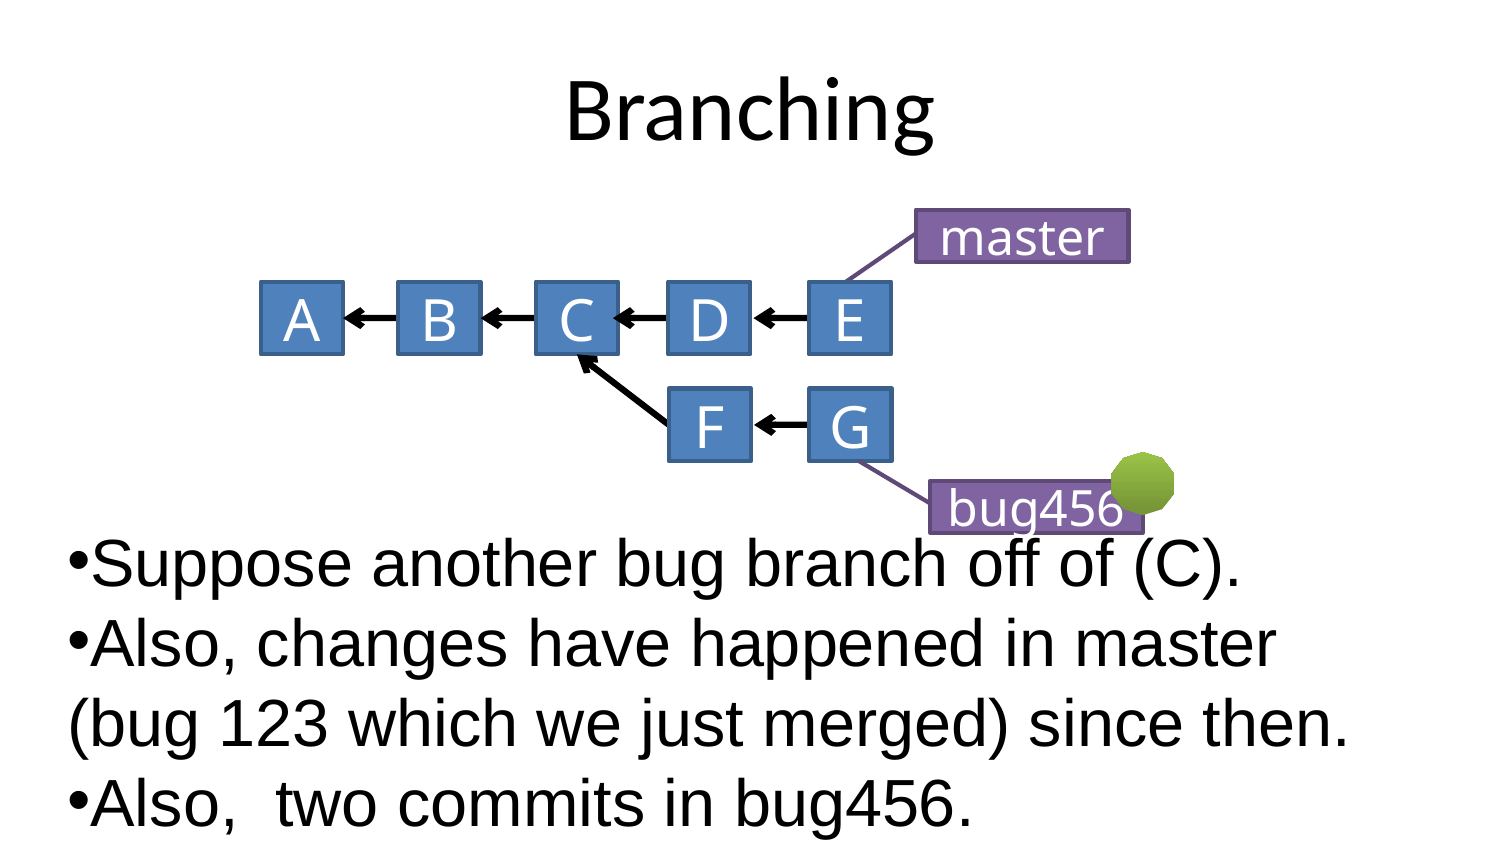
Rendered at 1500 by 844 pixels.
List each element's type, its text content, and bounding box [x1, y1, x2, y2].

text_box D [668, 281, 751, 355]
text_box bug456 [858, 460, 1143, 533]
text_box [612, 310, 668, 326]
text_box C [535, 281, 619, 355]
text_box [576, 354, 668, 425]
text_box Suppose another bug branch off of (C). Also, changes have happened in master (bug 123 which we just merged) since then. Also, two commits in bug456. [52, 512, 1403, 707]
text_box Branching [75, 33, 1425, 175]
text_box [480, 310, 535, 326]
text_box [1111, 452, 1175, 516]
text_box F [668, 388, 751, 462]
text_box master [848, 209, 1129, 281]
text_box [753, 310, 808, 326]
text_box [343, 310, 398, 326]
text_box E [808, 281, 891, 355]
text_box [754, 417, 809, 433]
text_box B [398, 281, 481, 355]
text_box A [260, 281, 344, 355]
text_box G [809, 388, 892, 462]
